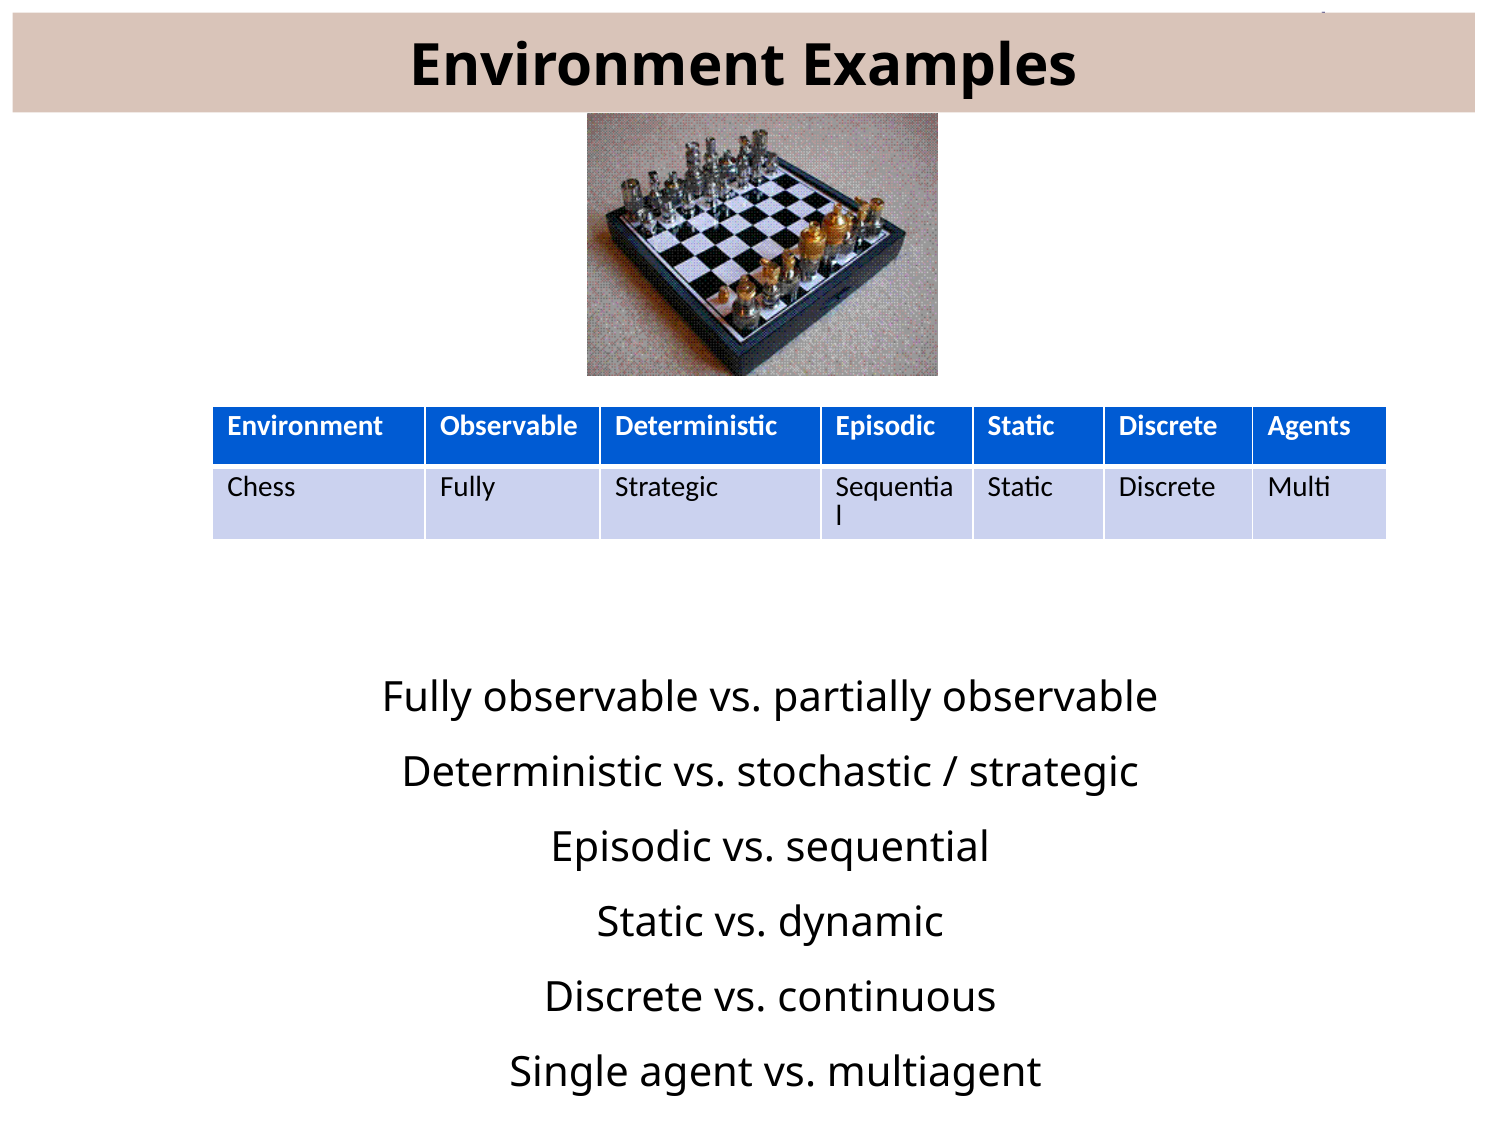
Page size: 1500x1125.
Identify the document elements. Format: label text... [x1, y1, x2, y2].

title Environment Examples [11, 11, 1476, 113]
table_header Static [974, 407, 1103, 464]
table_cell Sequential [822, 469, 972, 539]
table_cell Static [974, 469, 1103, 539]
table_header Agents [1253, 407, 1386, 464]
table_header Observable [426, 407, 599, 464]
table_header Episodic [822, 407, 972, 464]
text_box Fully observable vs. partially observable Deterministic vs. stochastic / strategic Episodic vs. sequential Static vs. dynamic Discrete vs. continuous Single agent vs. multiagent [126, 637, 1425, 1103]
picture [587, 113, 938, 376]
table_cell Discrete [1105, 469, 1252, 539]
table_cell Strategic [601, 469, 820, 539]
table_header Discrete [1105, 407, 1252, 464]
table_cell Multi [1253, 469, 1386, 539]
table_cell Fully [426, 469, 599, 539]
table_header Deterministic [601, 407, 820, 464]
table_cell Chess [213, 469, 424, 539]
table_header Environment [213, 407, 424, 464]
